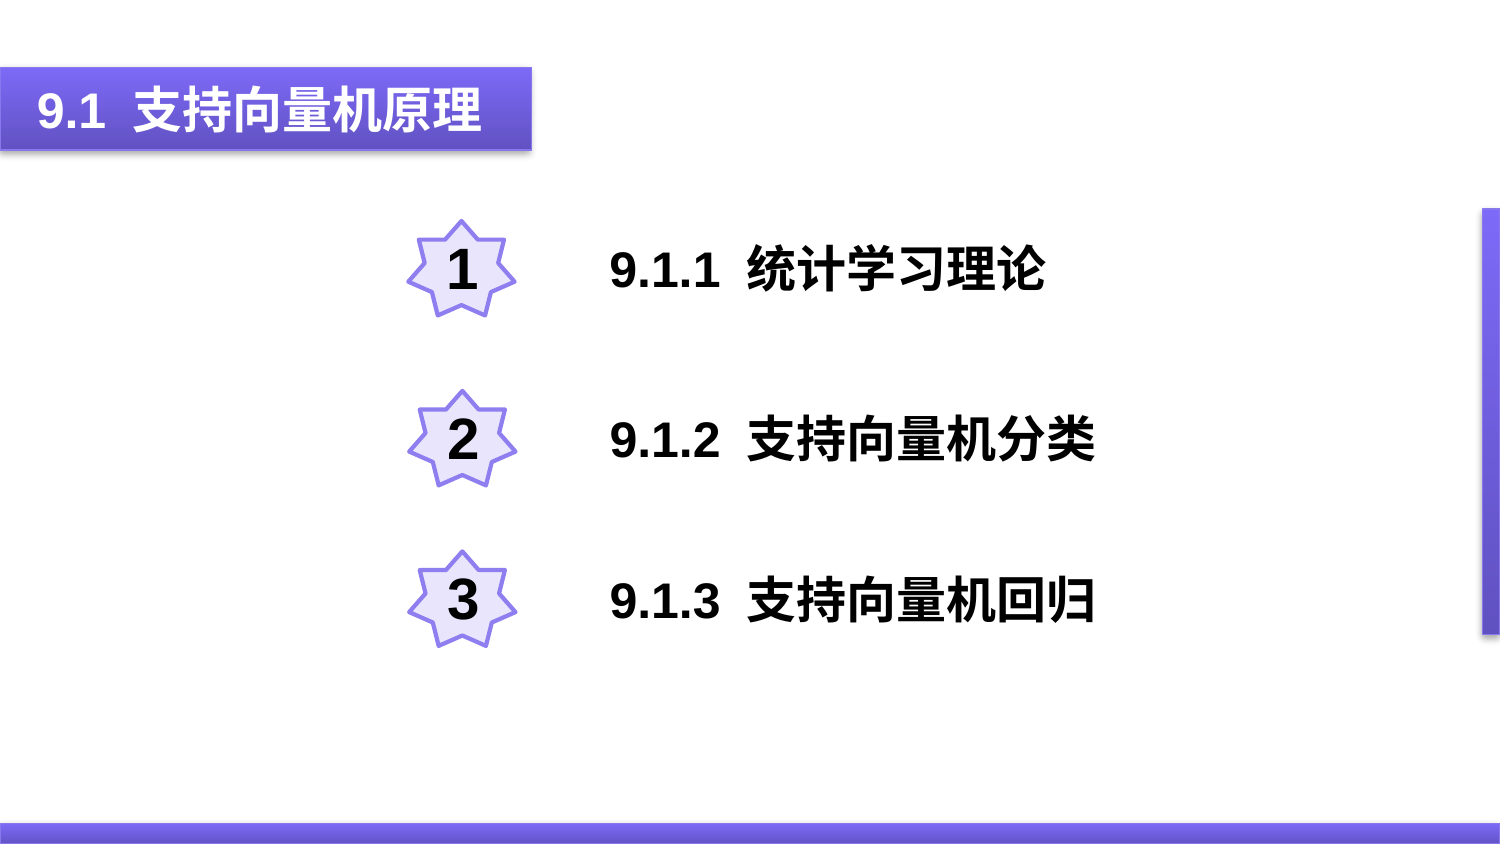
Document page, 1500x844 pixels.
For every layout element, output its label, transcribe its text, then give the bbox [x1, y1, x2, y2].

text_box 3 [407, 549, 518, 648]
text_box [0, 67, 532, 151]
text_box 2 [407, 388, 518, 488]
text_box 1 [406, 218, 517, 318]
text_box 9.1 支持向量机原理 [8, 71, 498, 146]
text_box 9.1.3 支持向量机回归 [594, 560, 1112, 636]
text_box 9.1.2 支持向量机分类 [594, 400, 1112, 475]
text_box 9.1.1 统计学习理论 [594, 230, 1062, 306]
